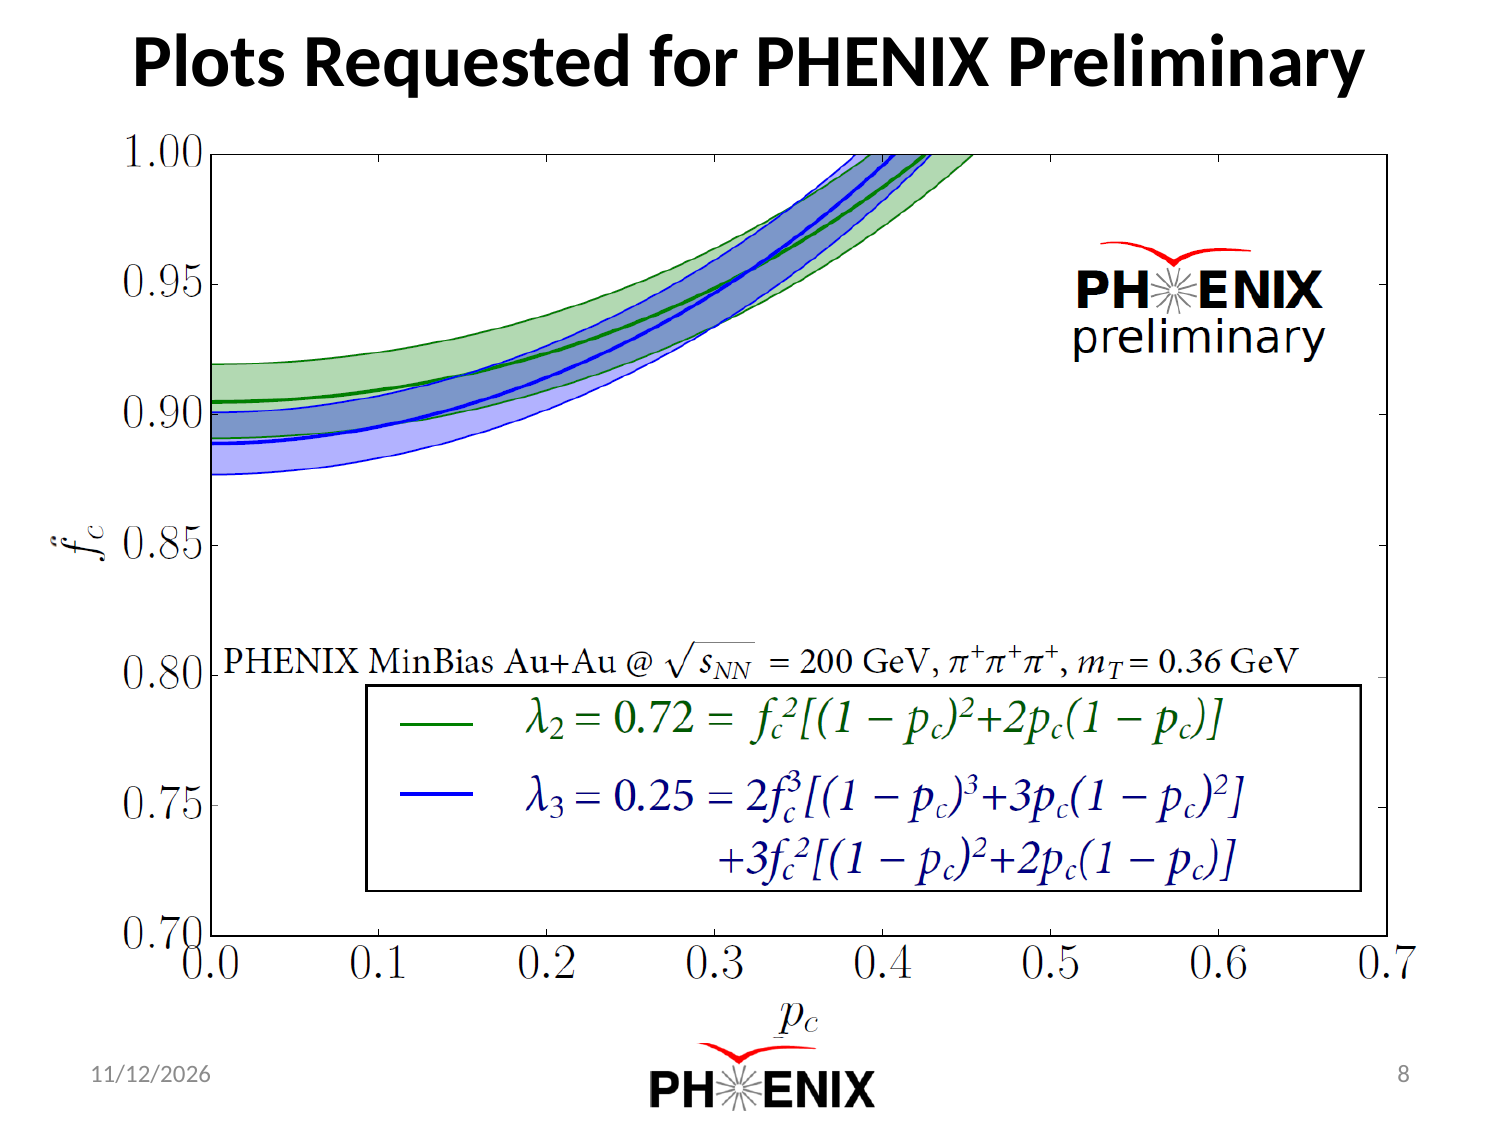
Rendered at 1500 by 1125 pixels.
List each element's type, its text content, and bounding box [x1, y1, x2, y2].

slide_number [75, 1049, 425, 1103]
slide_number 8 [1074, 1048, 1425, 1103]
text_box Plots Requested for PHENIX Preliminary [74, 0, 1425, 108]
picture [49, 108, 1426, 1111]
